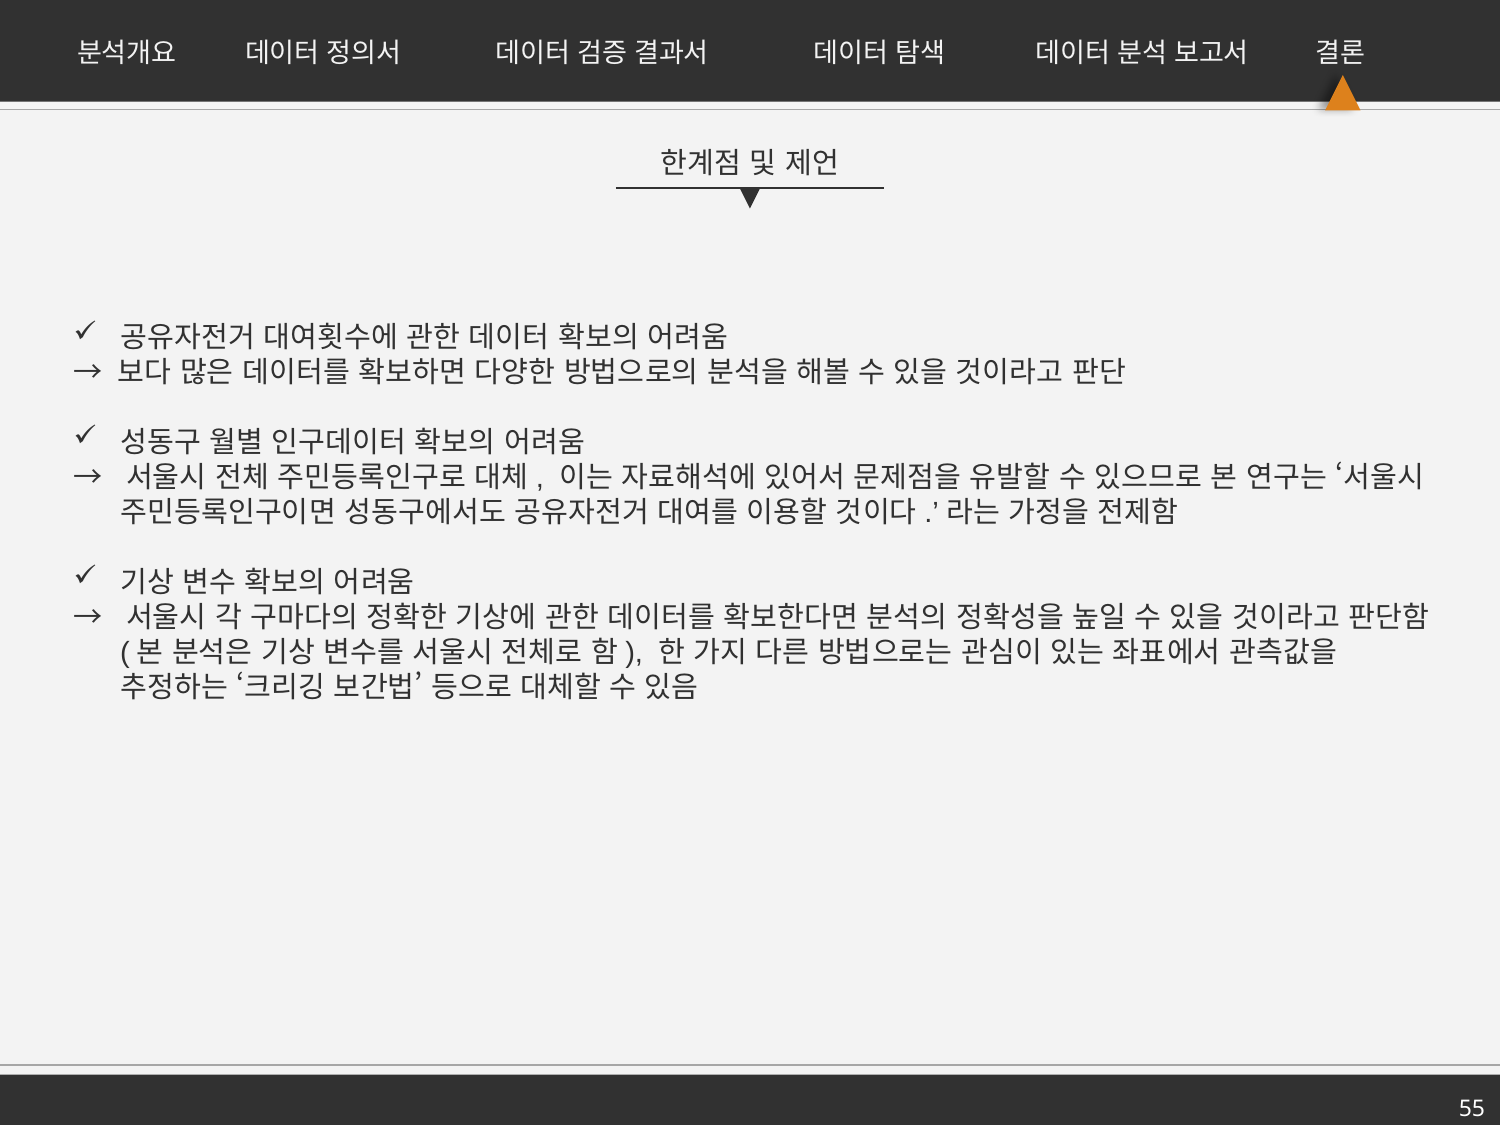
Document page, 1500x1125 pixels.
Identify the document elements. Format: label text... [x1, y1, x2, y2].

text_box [615, 136, 885, 209]
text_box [0, 0, 1500, 111]
text_box 공유자전거 대여횟수에 관한 데이터 확보의 어려움 → 보다 많은 데이터를 확보하면 다양한 방법으로의 분석을 해볼 수 있을 것이라고 판단 성동구 월별 인구데이터 확보의 어려움 → 서울시 전체 주민등록인구로 대체, 이는 자료해석에 있어서 문제점을 유발할 수 있으므로 본 연구는 ‘서울시 주민등록인구이면 성동구에서도 공유자전거 대여를 이용할 것이다.’라는 가정을 전제함 기상 변수 확보의 어려움 → 서울시 각 구마다의 정확한 기상에 관한 데이터를 확보한다면 분석의 정확성을 높일 수 있을 것이라고 판단함(본 분석은 기상 변수를 서울시 전체로 함), 한 가지 다른 방법으로는 관심이 있는 좌표에서 관측값을 추정하는 ‘크리깅 보간법’ 등으로 대체할 수 있음 [58, 311, 1447, 711]
text_box [0, 1073, 1500, 1125]
slide_number 55 [1175, 1085, 1500, 1125]
